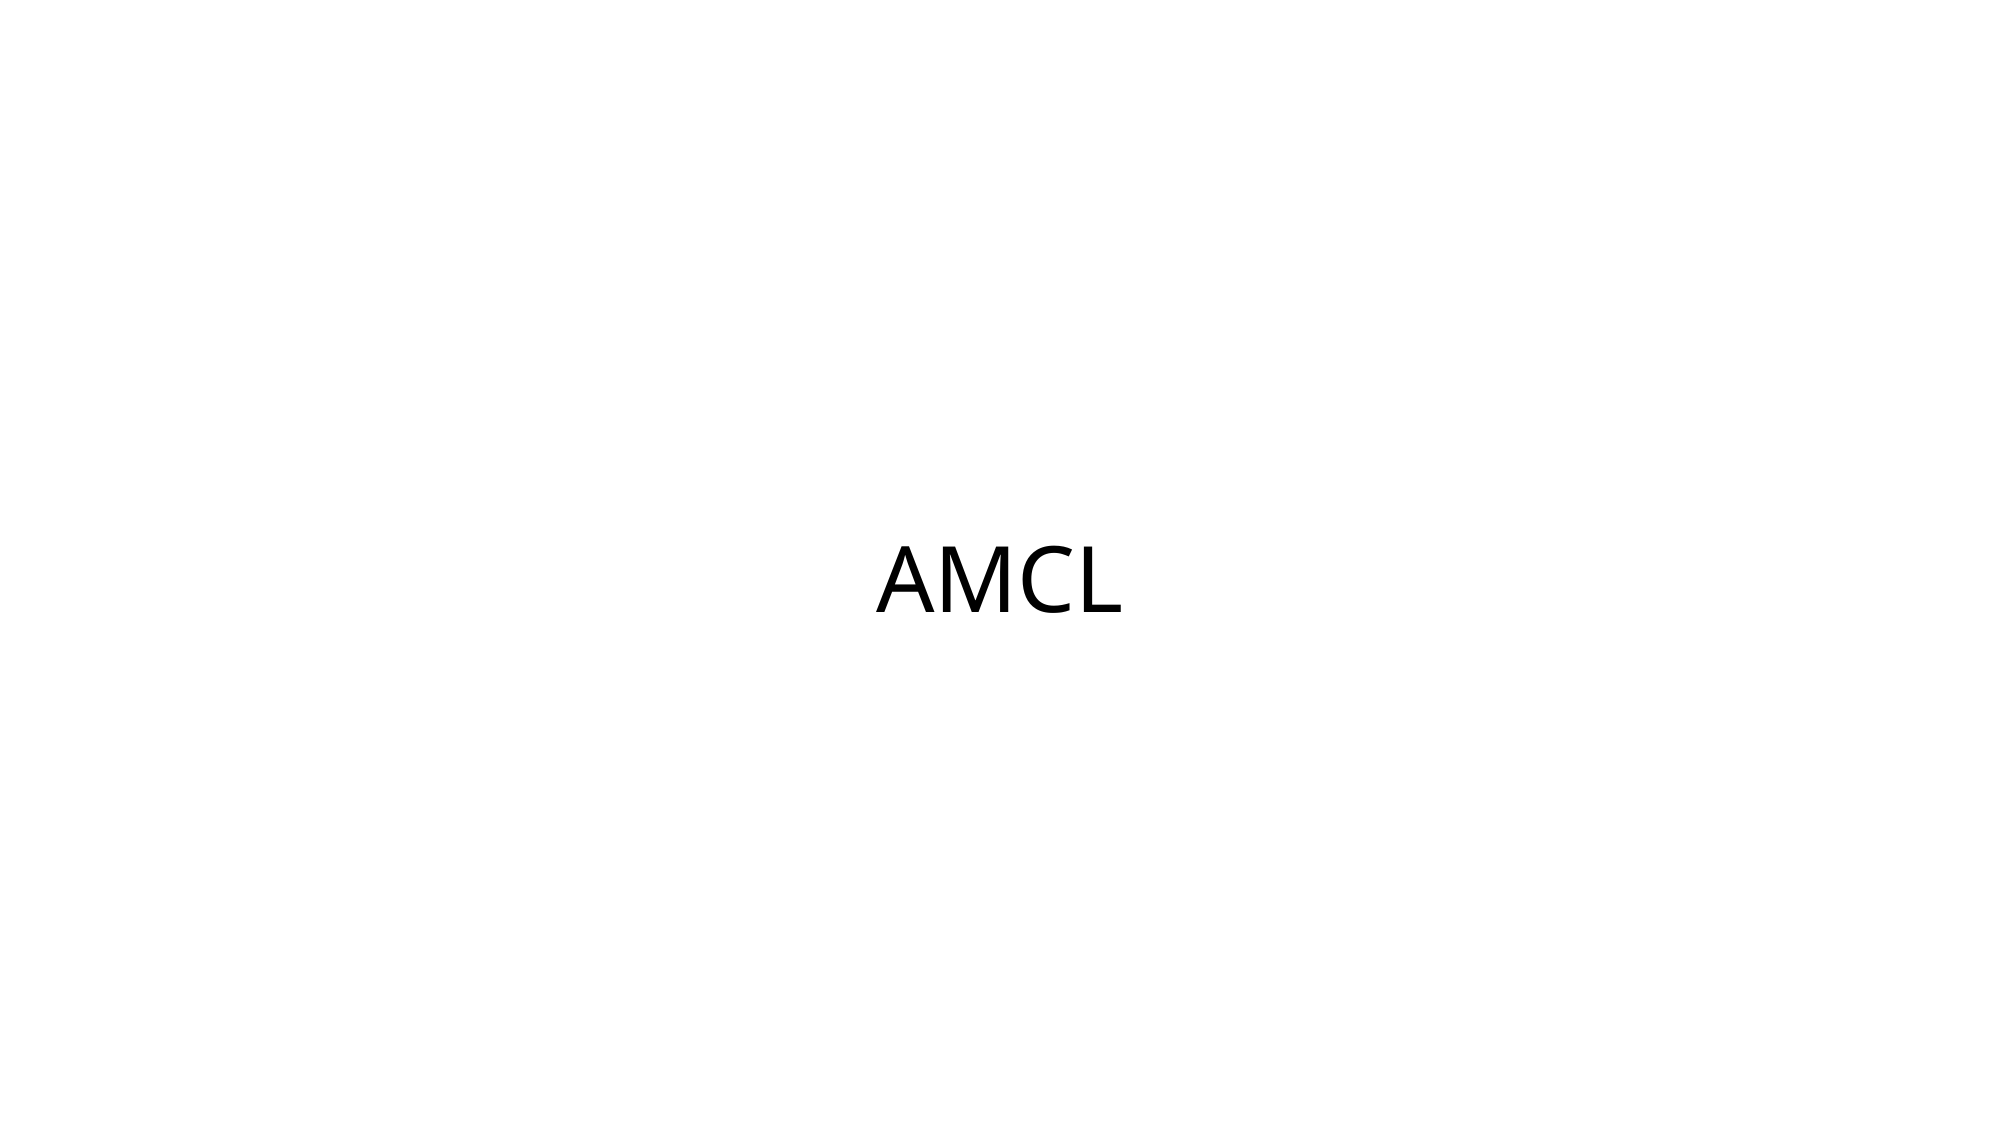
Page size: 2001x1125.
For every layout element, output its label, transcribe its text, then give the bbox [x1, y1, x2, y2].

text_box AMCL [861, 458, 1139, 639]
